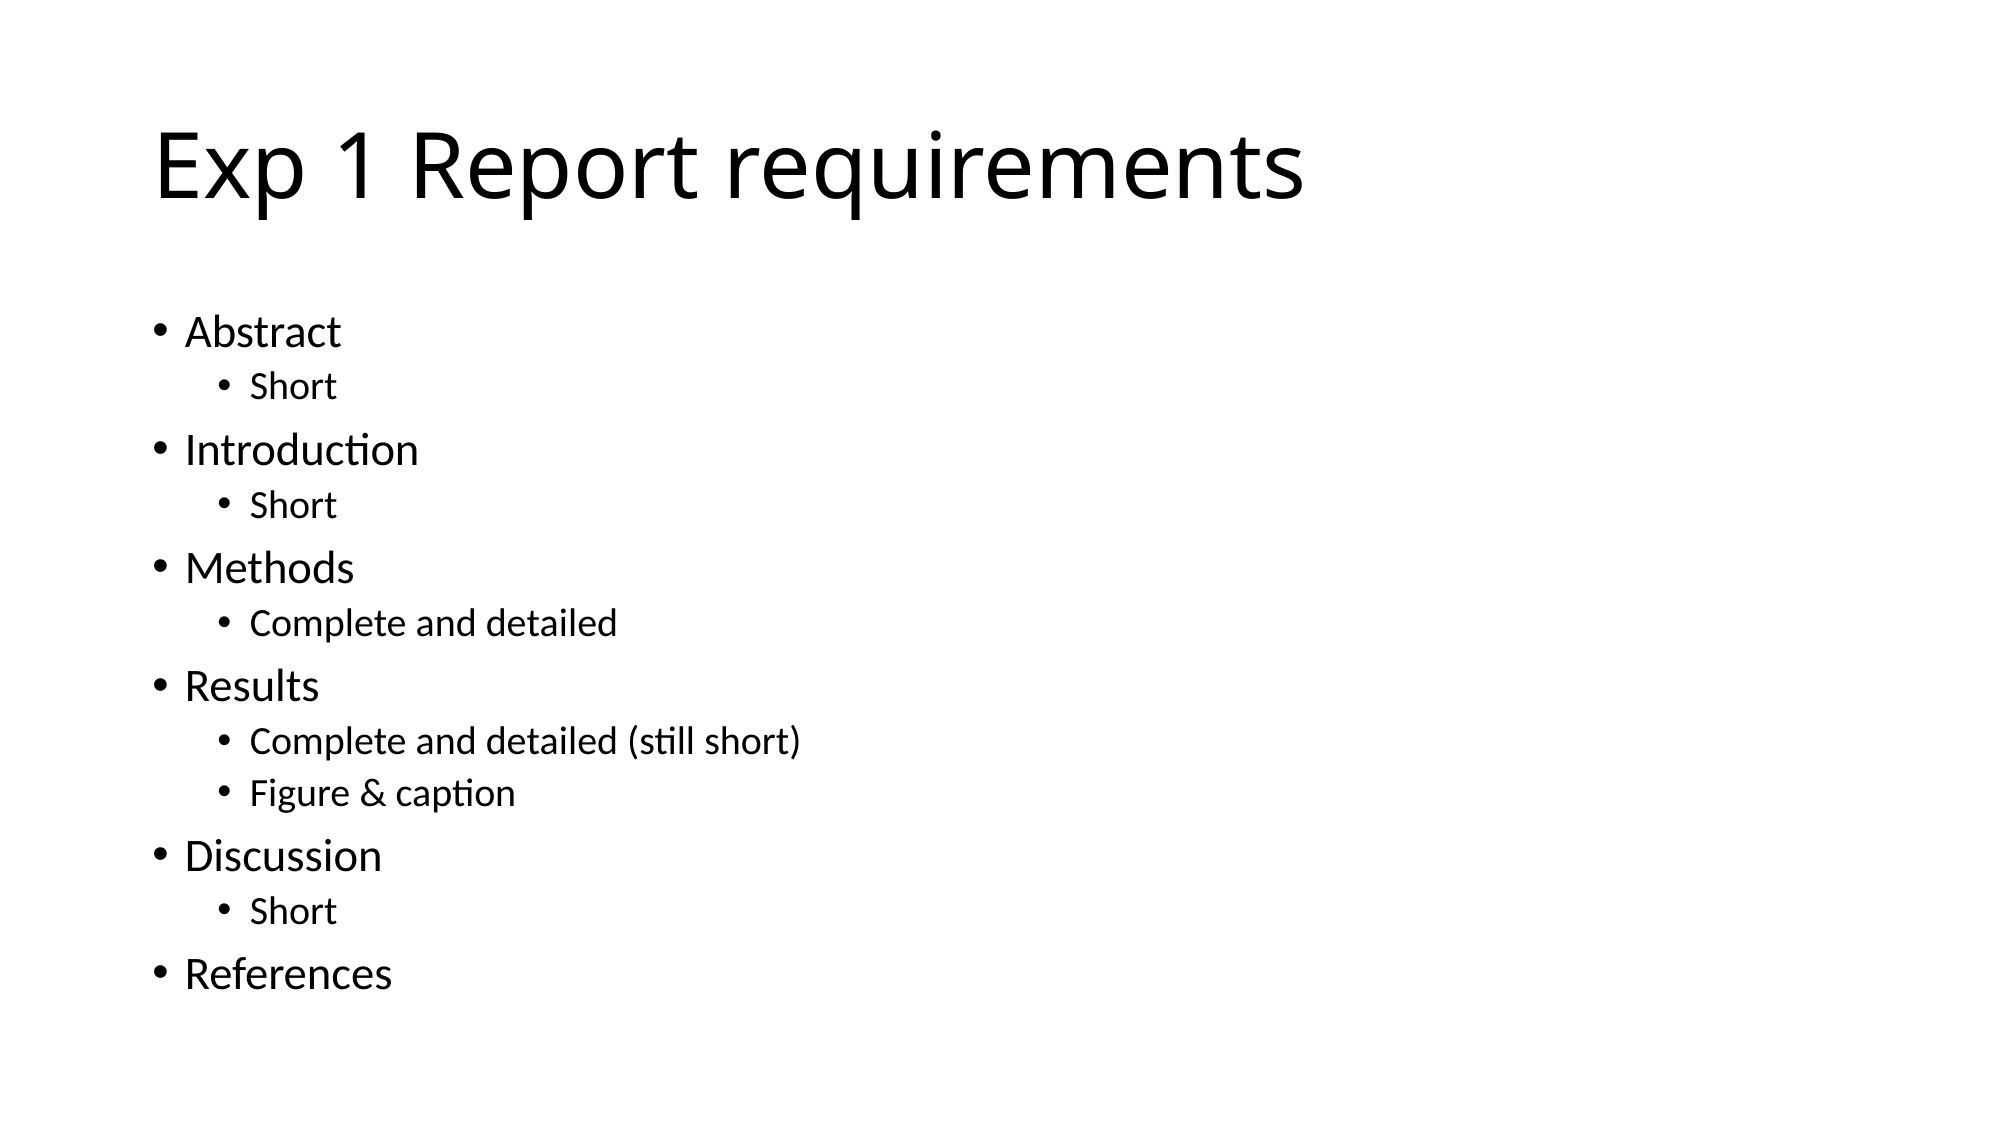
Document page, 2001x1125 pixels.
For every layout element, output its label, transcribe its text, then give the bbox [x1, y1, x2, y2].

title Exp 1 Report requirements [137, 59, 1863, 278]
list Abstract Short Introduction Short Methods Complete and detailed Results Complete and detailed (still short) Figure & caption Discussion Short References [137, 299, 1863, 1014]
